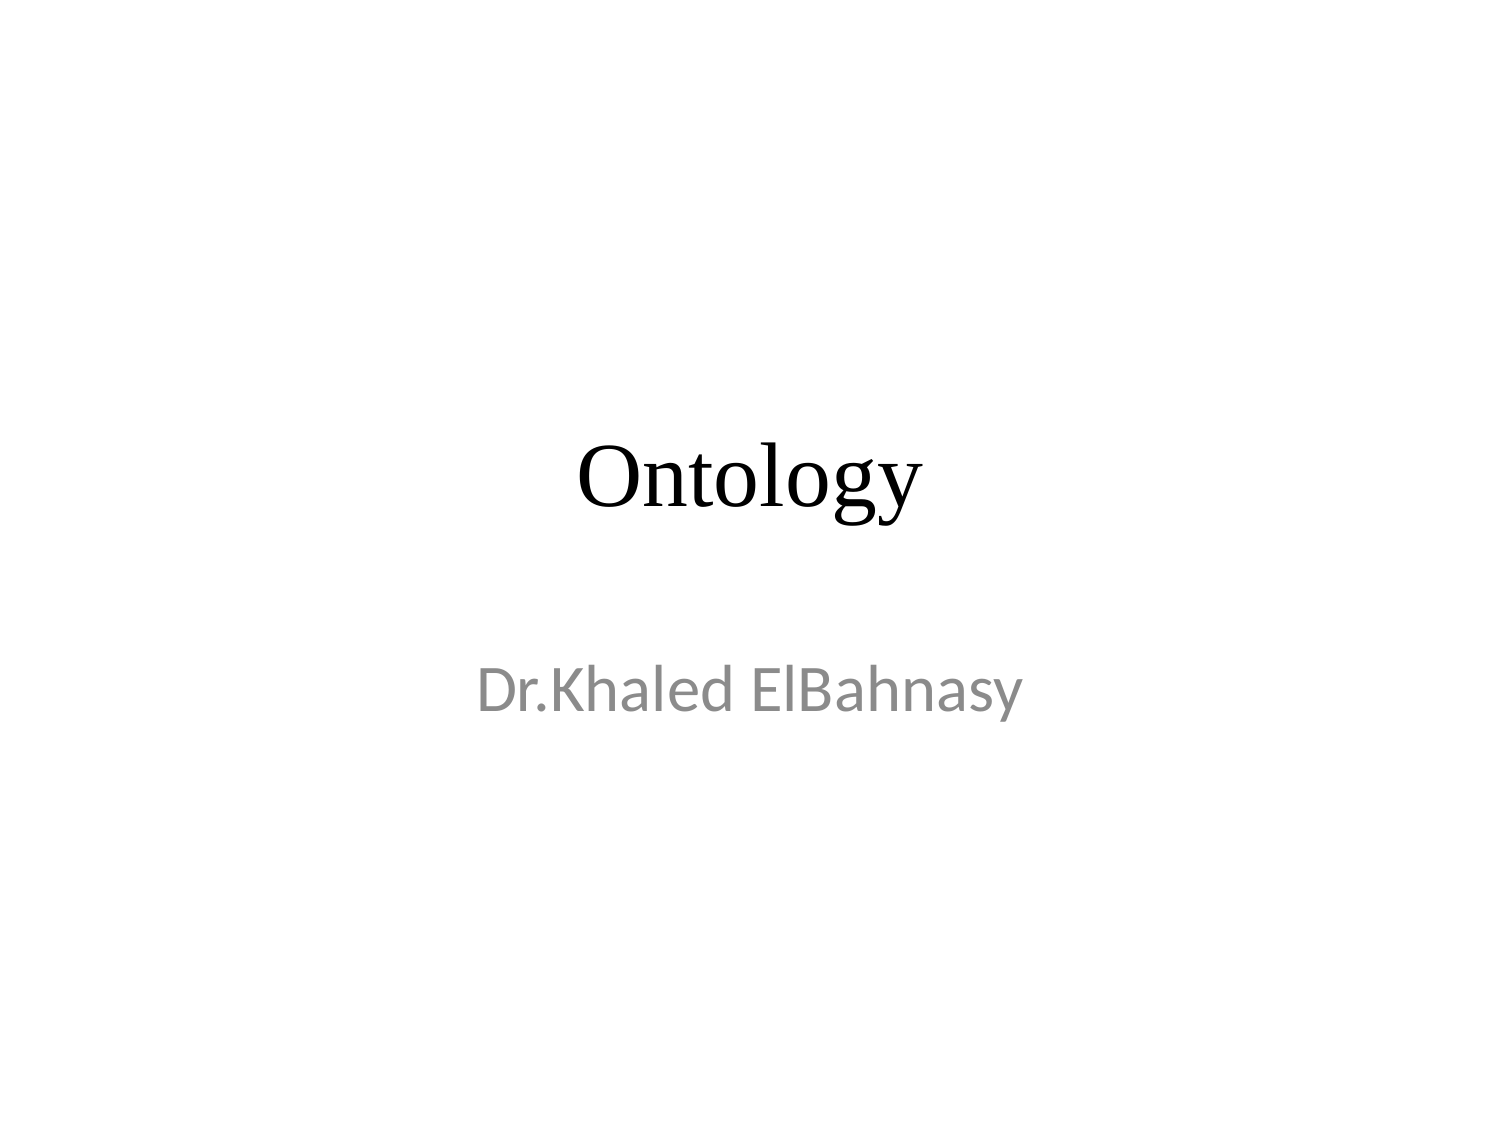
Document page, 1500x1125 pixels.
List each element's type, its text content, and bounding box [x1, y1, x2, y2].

subtitle Dr.Khaled ElBahnasy [225, 637, 1275, 925]
title Ontology [112, 349, 1388, 591]
